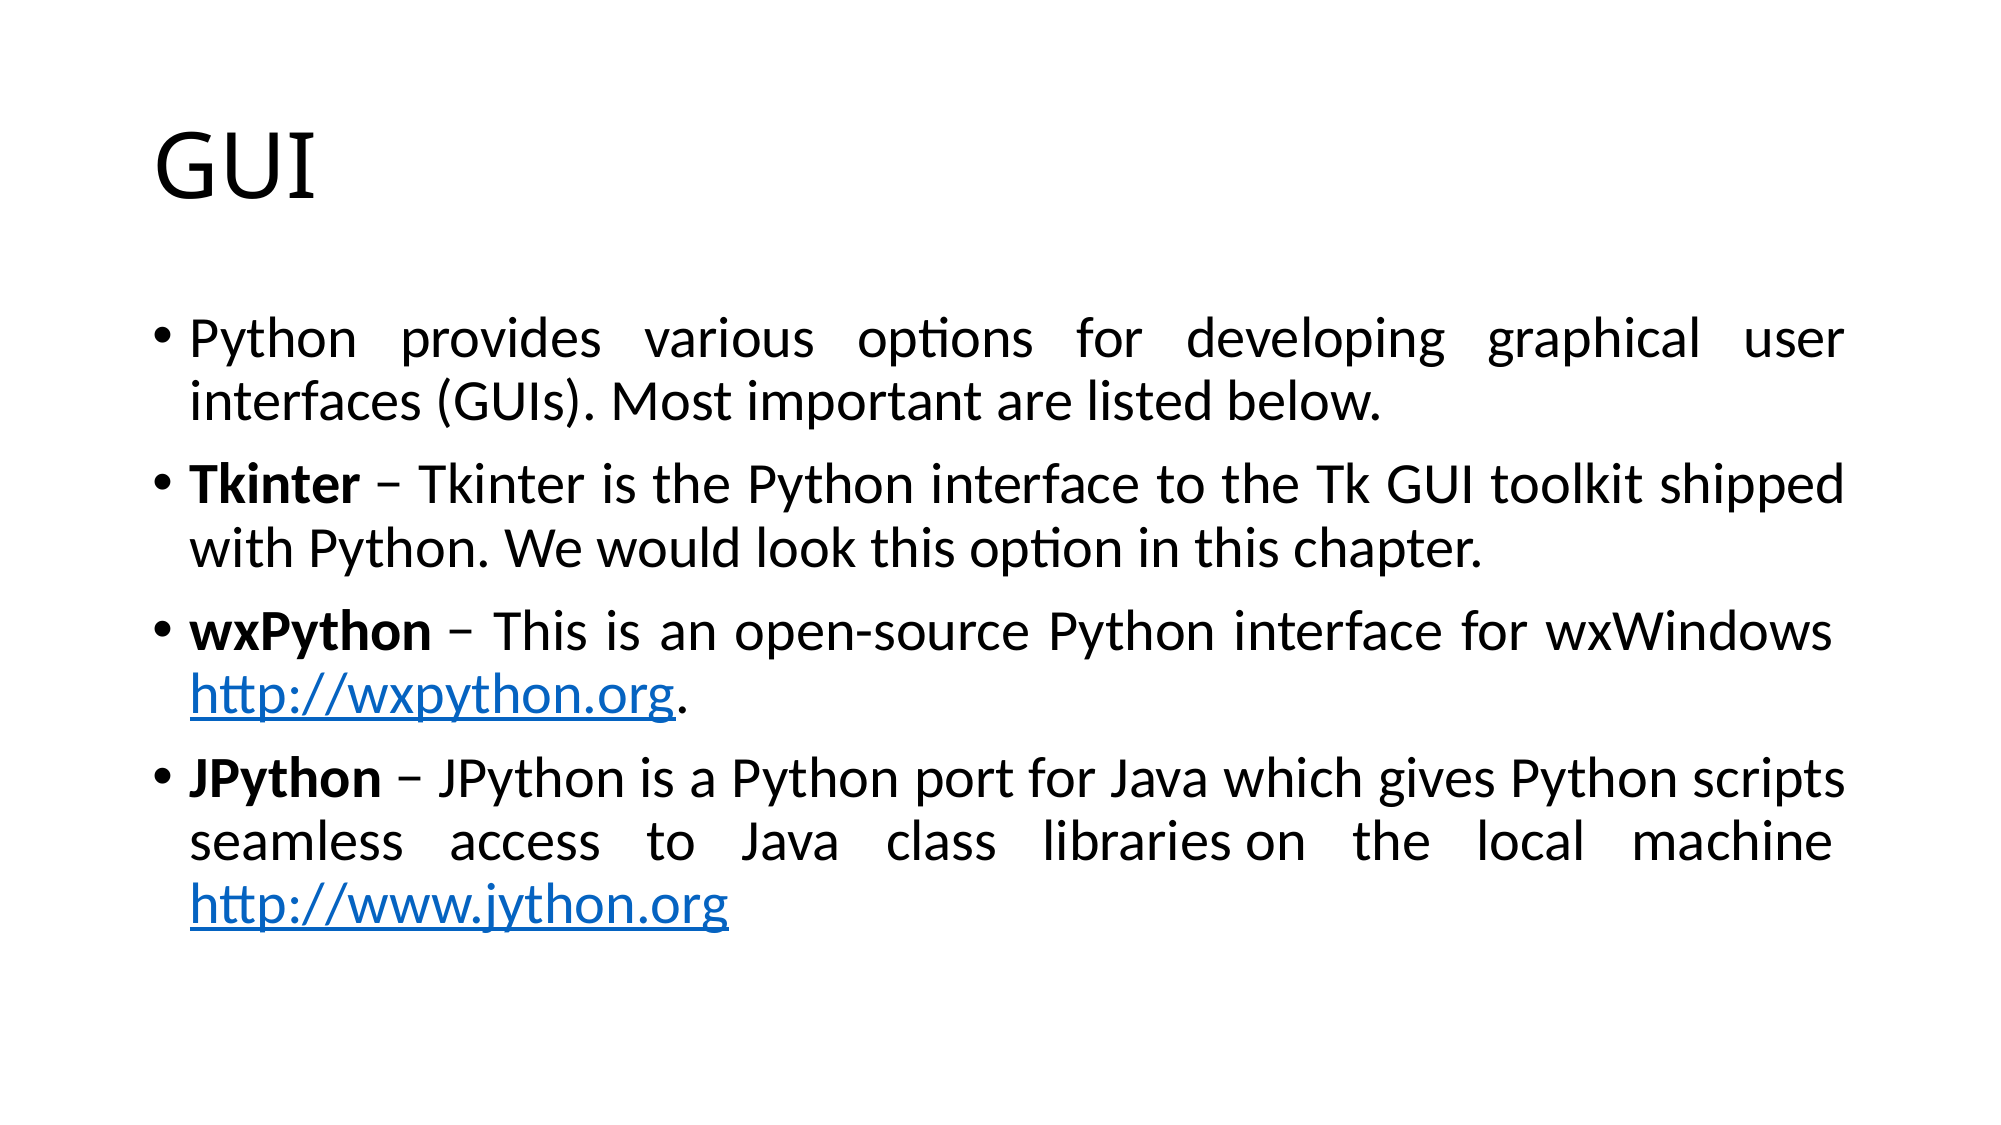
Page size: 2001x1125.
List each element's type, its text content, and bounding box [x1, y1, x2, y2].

list Python provides various options for developing graphical user interfaces (GUIs). Most important are listed below. Tkinter − Tkinter is the Python interface to the Tk GUI toolkit shipped with Python. We would look this option in this chapter. wxPython − This is an open-source Python interface for wxWindows http://wxpython.org. JPython − JPython is a Python port for Java which gives Python scripts seamless access to Java class libraries on the local machine http://www.jython.org [137, 299, 1863, 1014]
title GUI [137, 59, 1863, 278]
